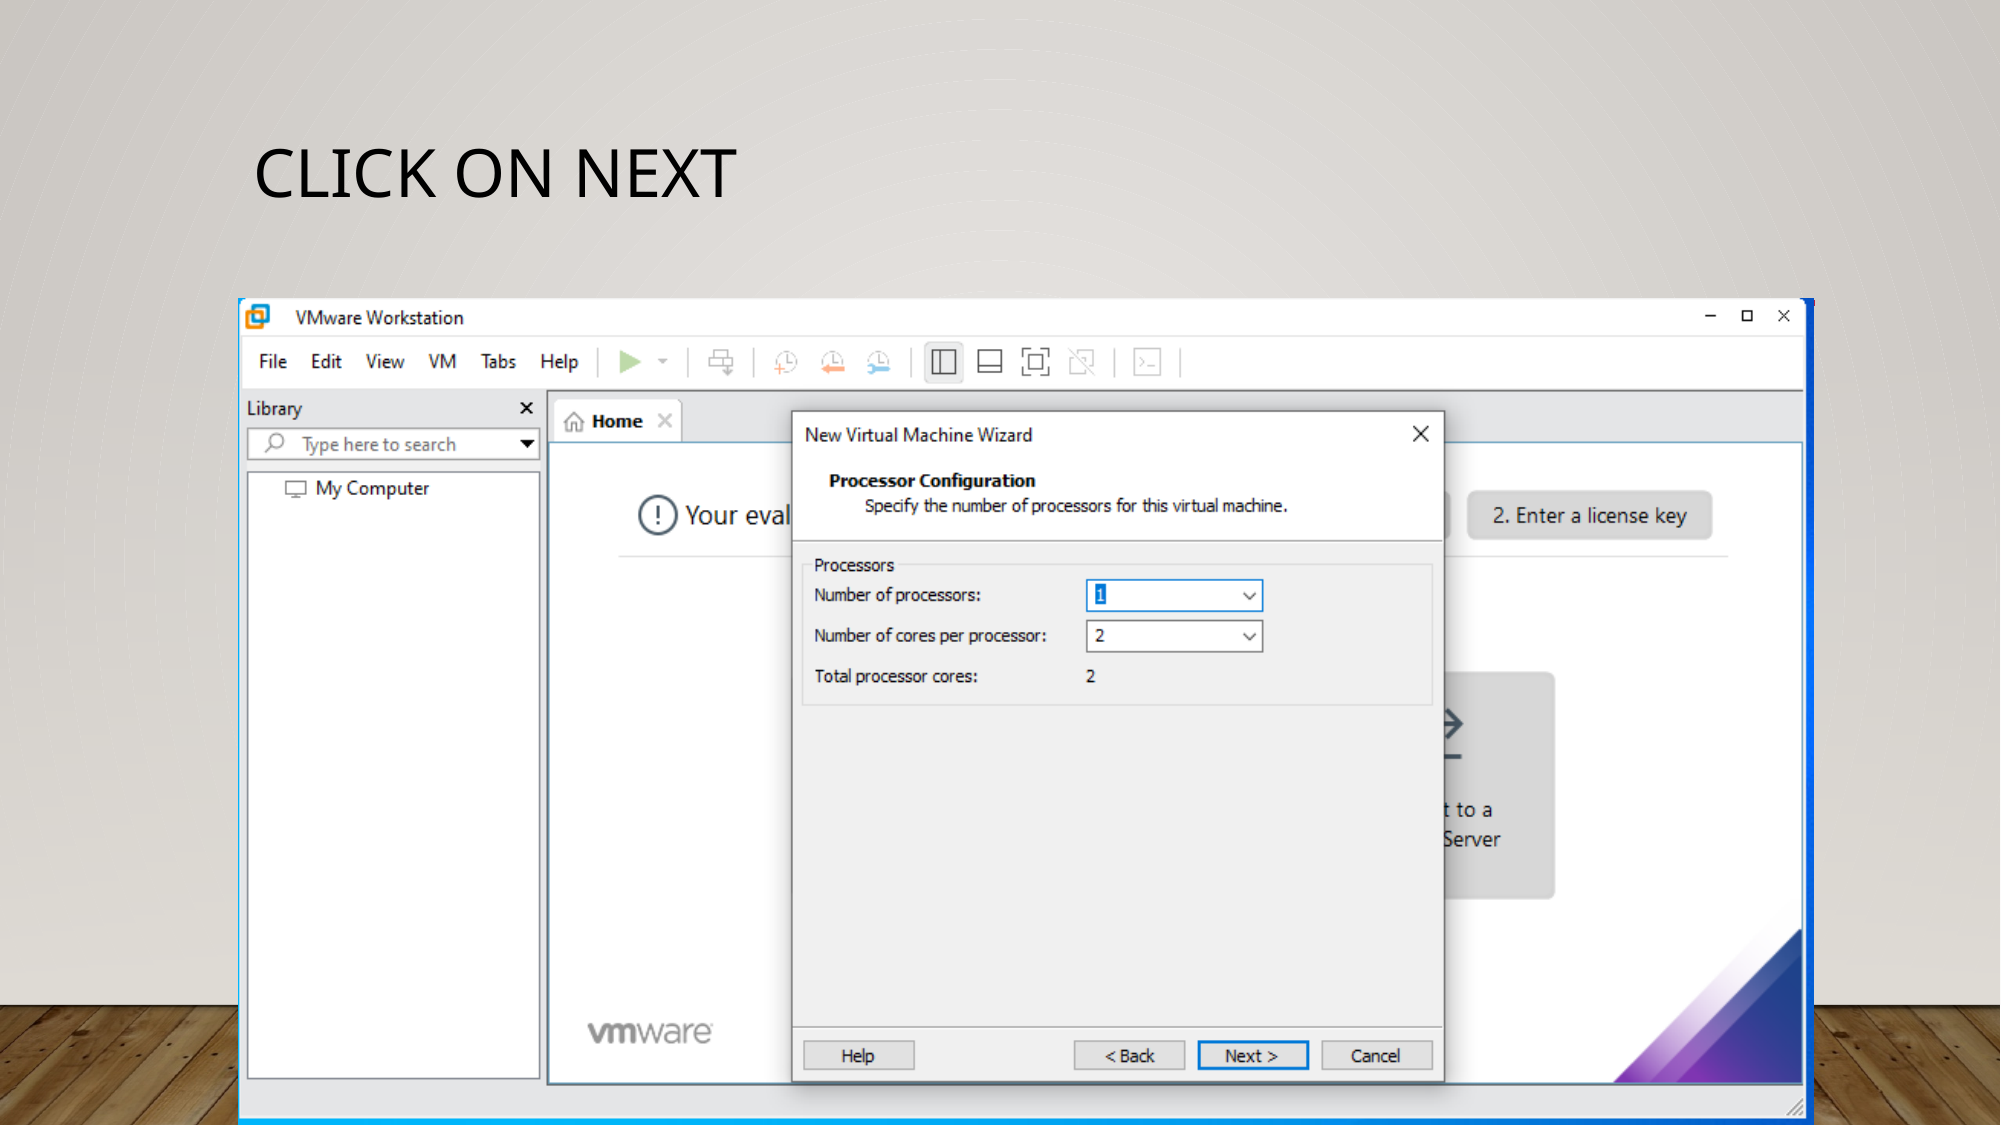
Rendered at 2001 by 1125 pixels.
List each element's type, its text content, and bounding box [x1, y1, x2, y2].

picture [240, 298, 2000, 1125]
picture [0, 1005, 237, 1125]
title Click on next [238, 131, 1814, 298]
